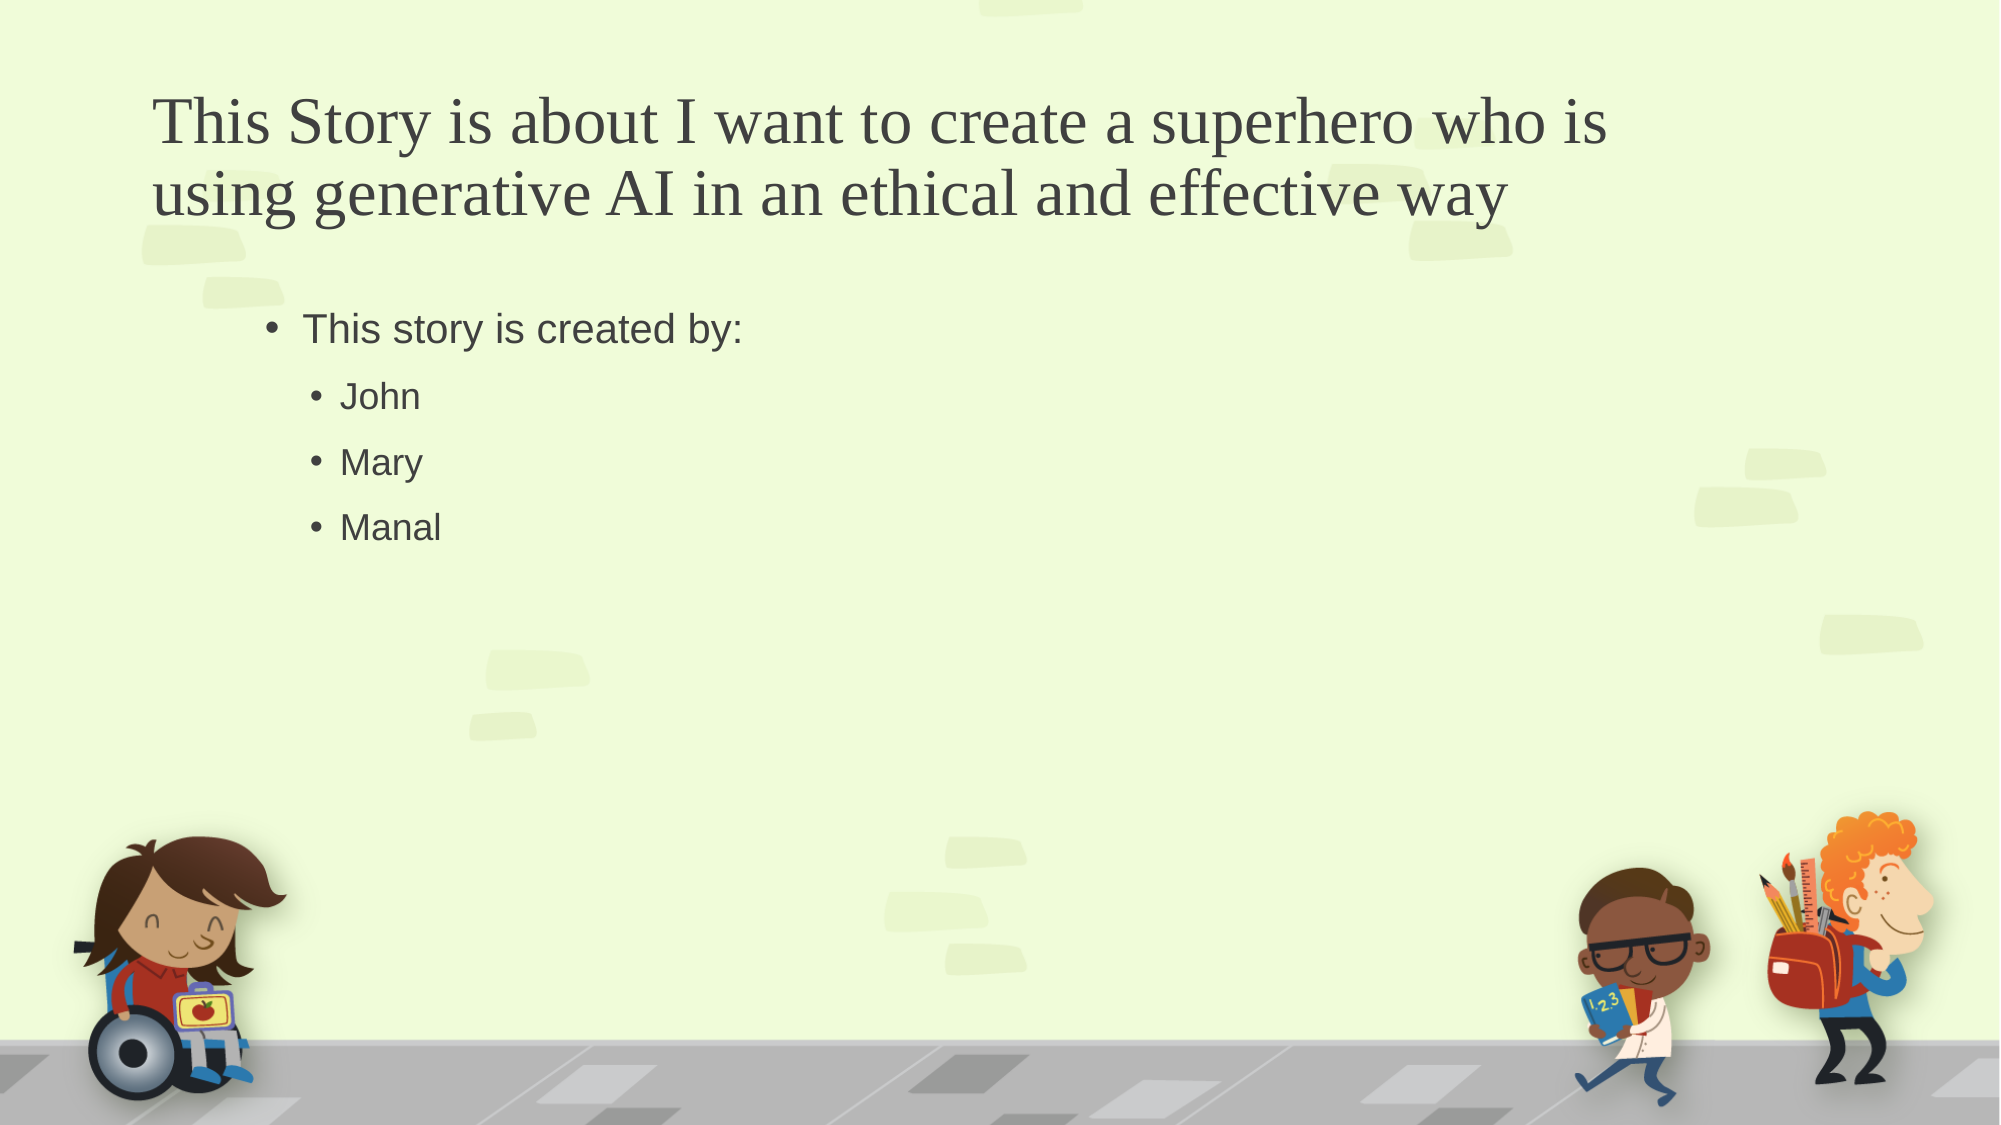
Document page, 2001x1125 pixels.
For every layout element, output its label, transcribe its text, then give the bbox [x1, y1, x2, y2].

list This story is created by: John Mary Manal [249, 299, 1750, 870]
title This Story is about I want to create a superhero who is using generative AI in an ethical and effective way [137, 59, 1750, 238]
picture [0, 0, 2000, 1125]
